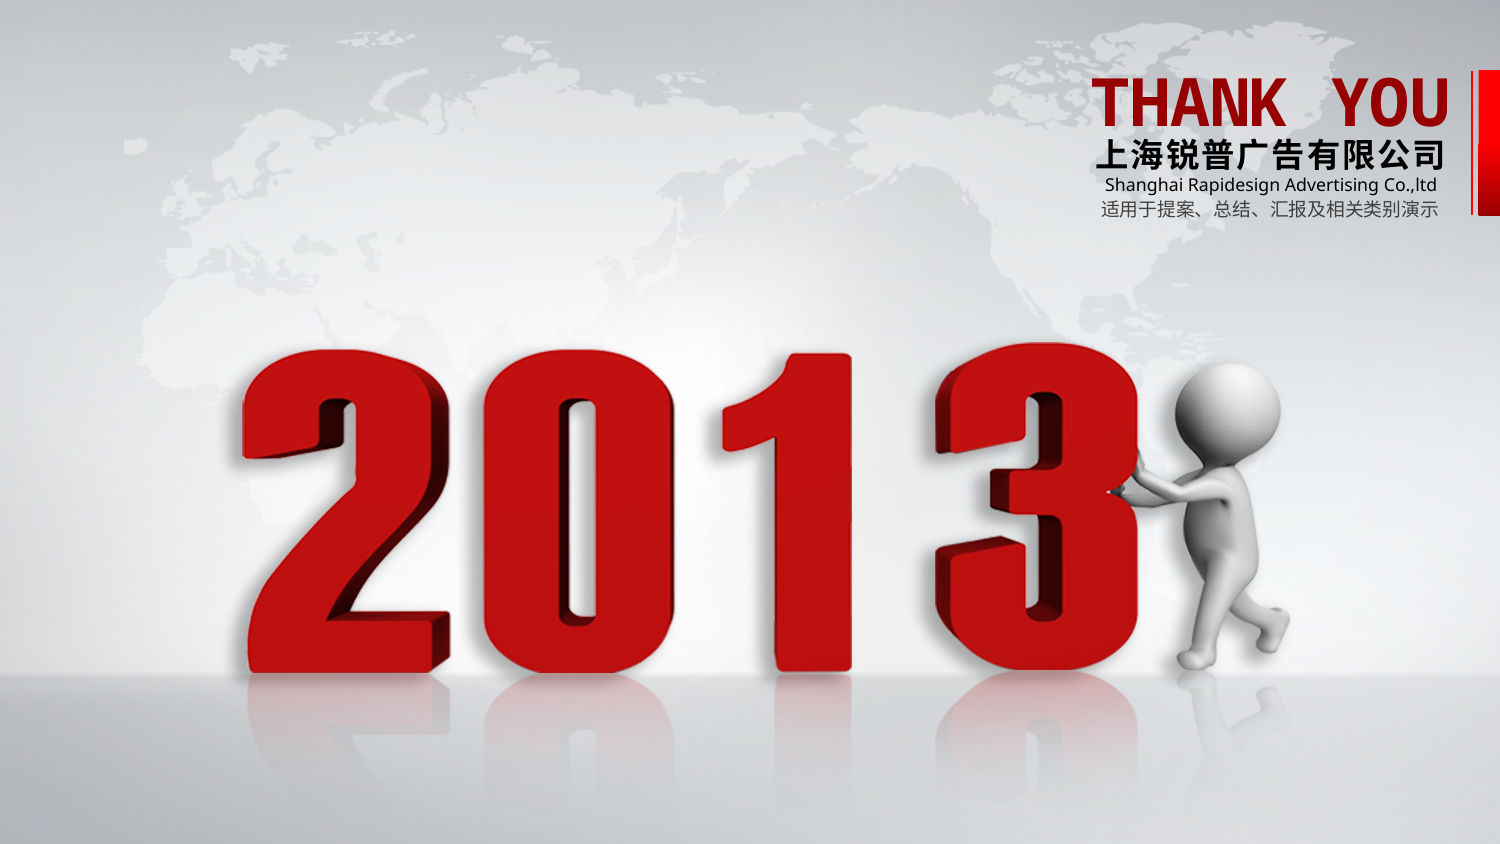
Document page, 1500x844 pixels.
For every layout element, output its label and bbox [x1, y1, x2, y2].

text_box [1471, 70, 1500, 217]
picture [0, 0, 1500, 844]
